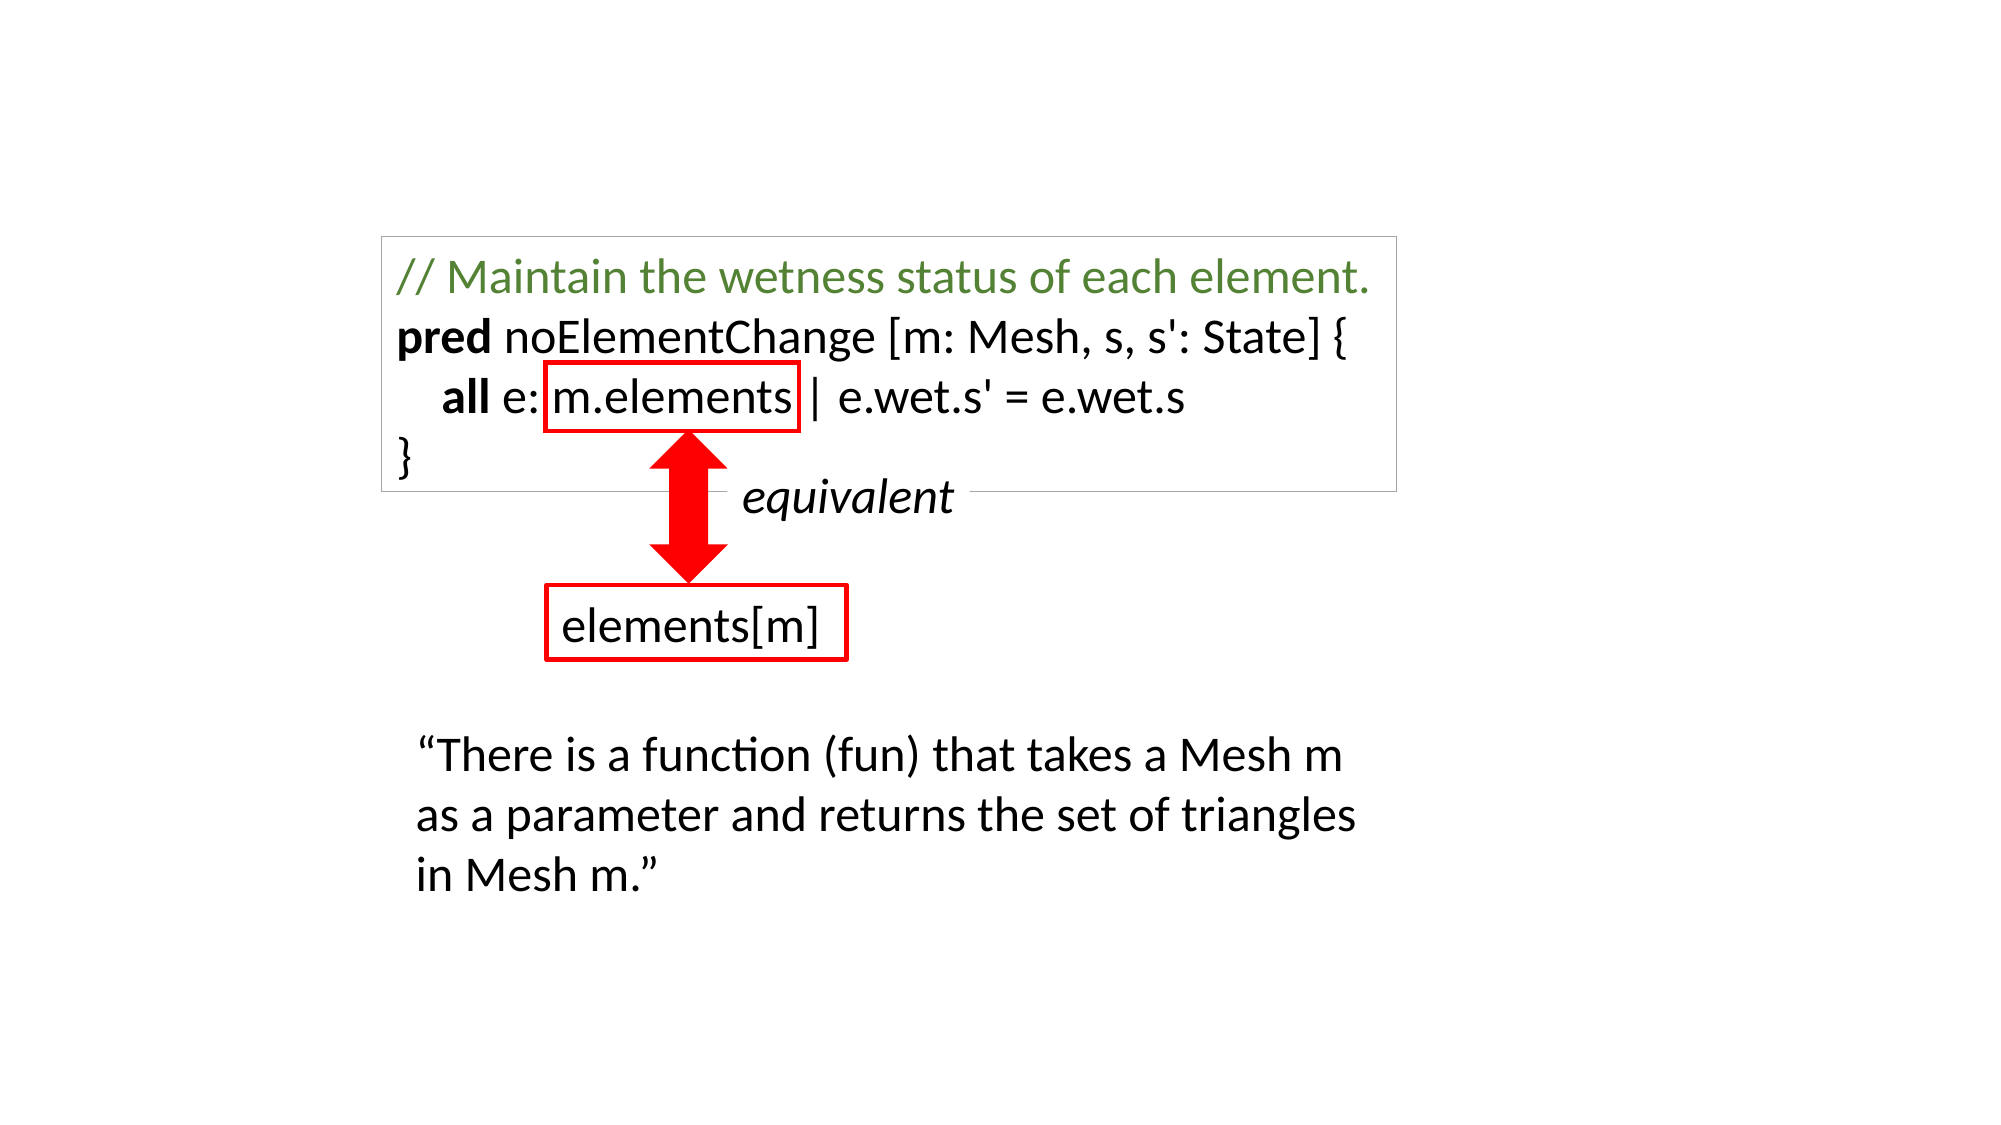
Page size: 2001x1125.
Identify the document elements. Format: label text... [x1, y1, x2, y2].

text_box // Maintain the wetness status of each element. pred noElementChange [m: Mesh, s, s': State] { all e: m.elements | e.wet.s' = e.wet.s } [381, 236, 1397, 492]
text_box “There is a function (fun) that takes a Mesh m as a parameter and returns the set of triangles in Mesh m.” [400, 714, 1397, 910]
text_box [544, 362, 800, 432]
text_box [649, 429, 728, 584]
text_box elements[m] [546, 585, 847, 660]
text_box equivalent [727, 456, 970, 531]
